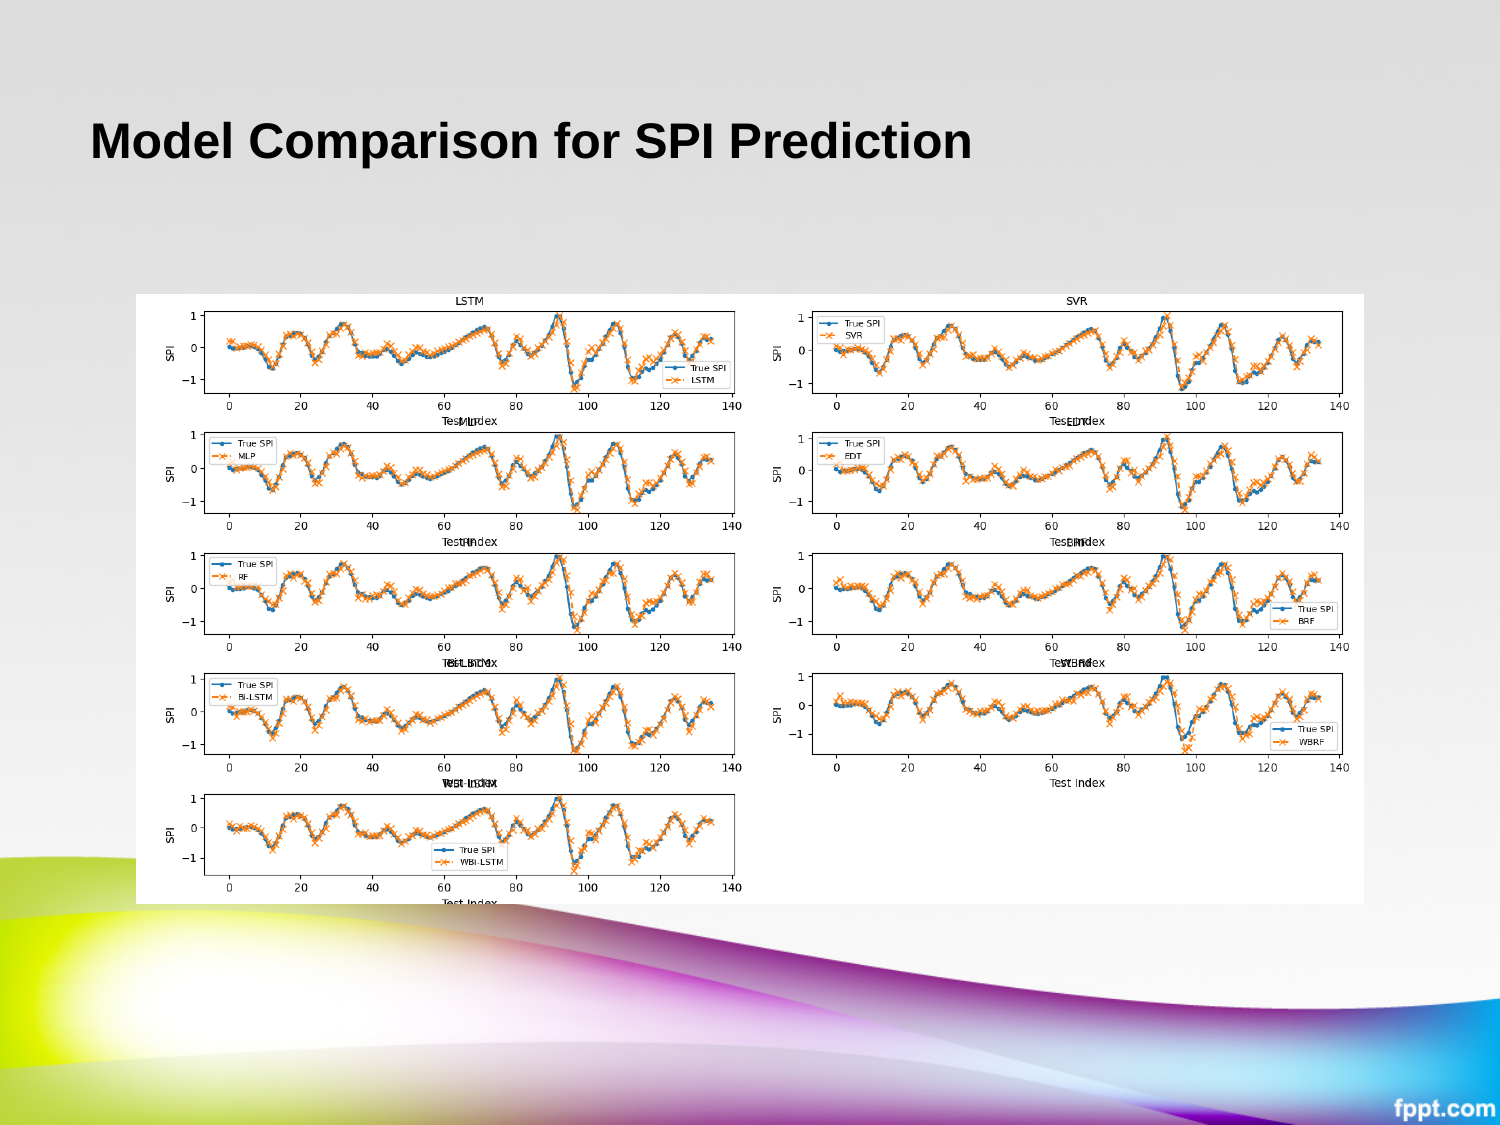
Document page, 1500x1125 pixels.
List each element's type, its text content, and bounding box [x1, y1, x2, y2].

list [136, 294, 1364, 904]
title Model Comparison for SPI Prediction [75, 45, 1425, 233]
picture [0, 0, 1500, 1125]
